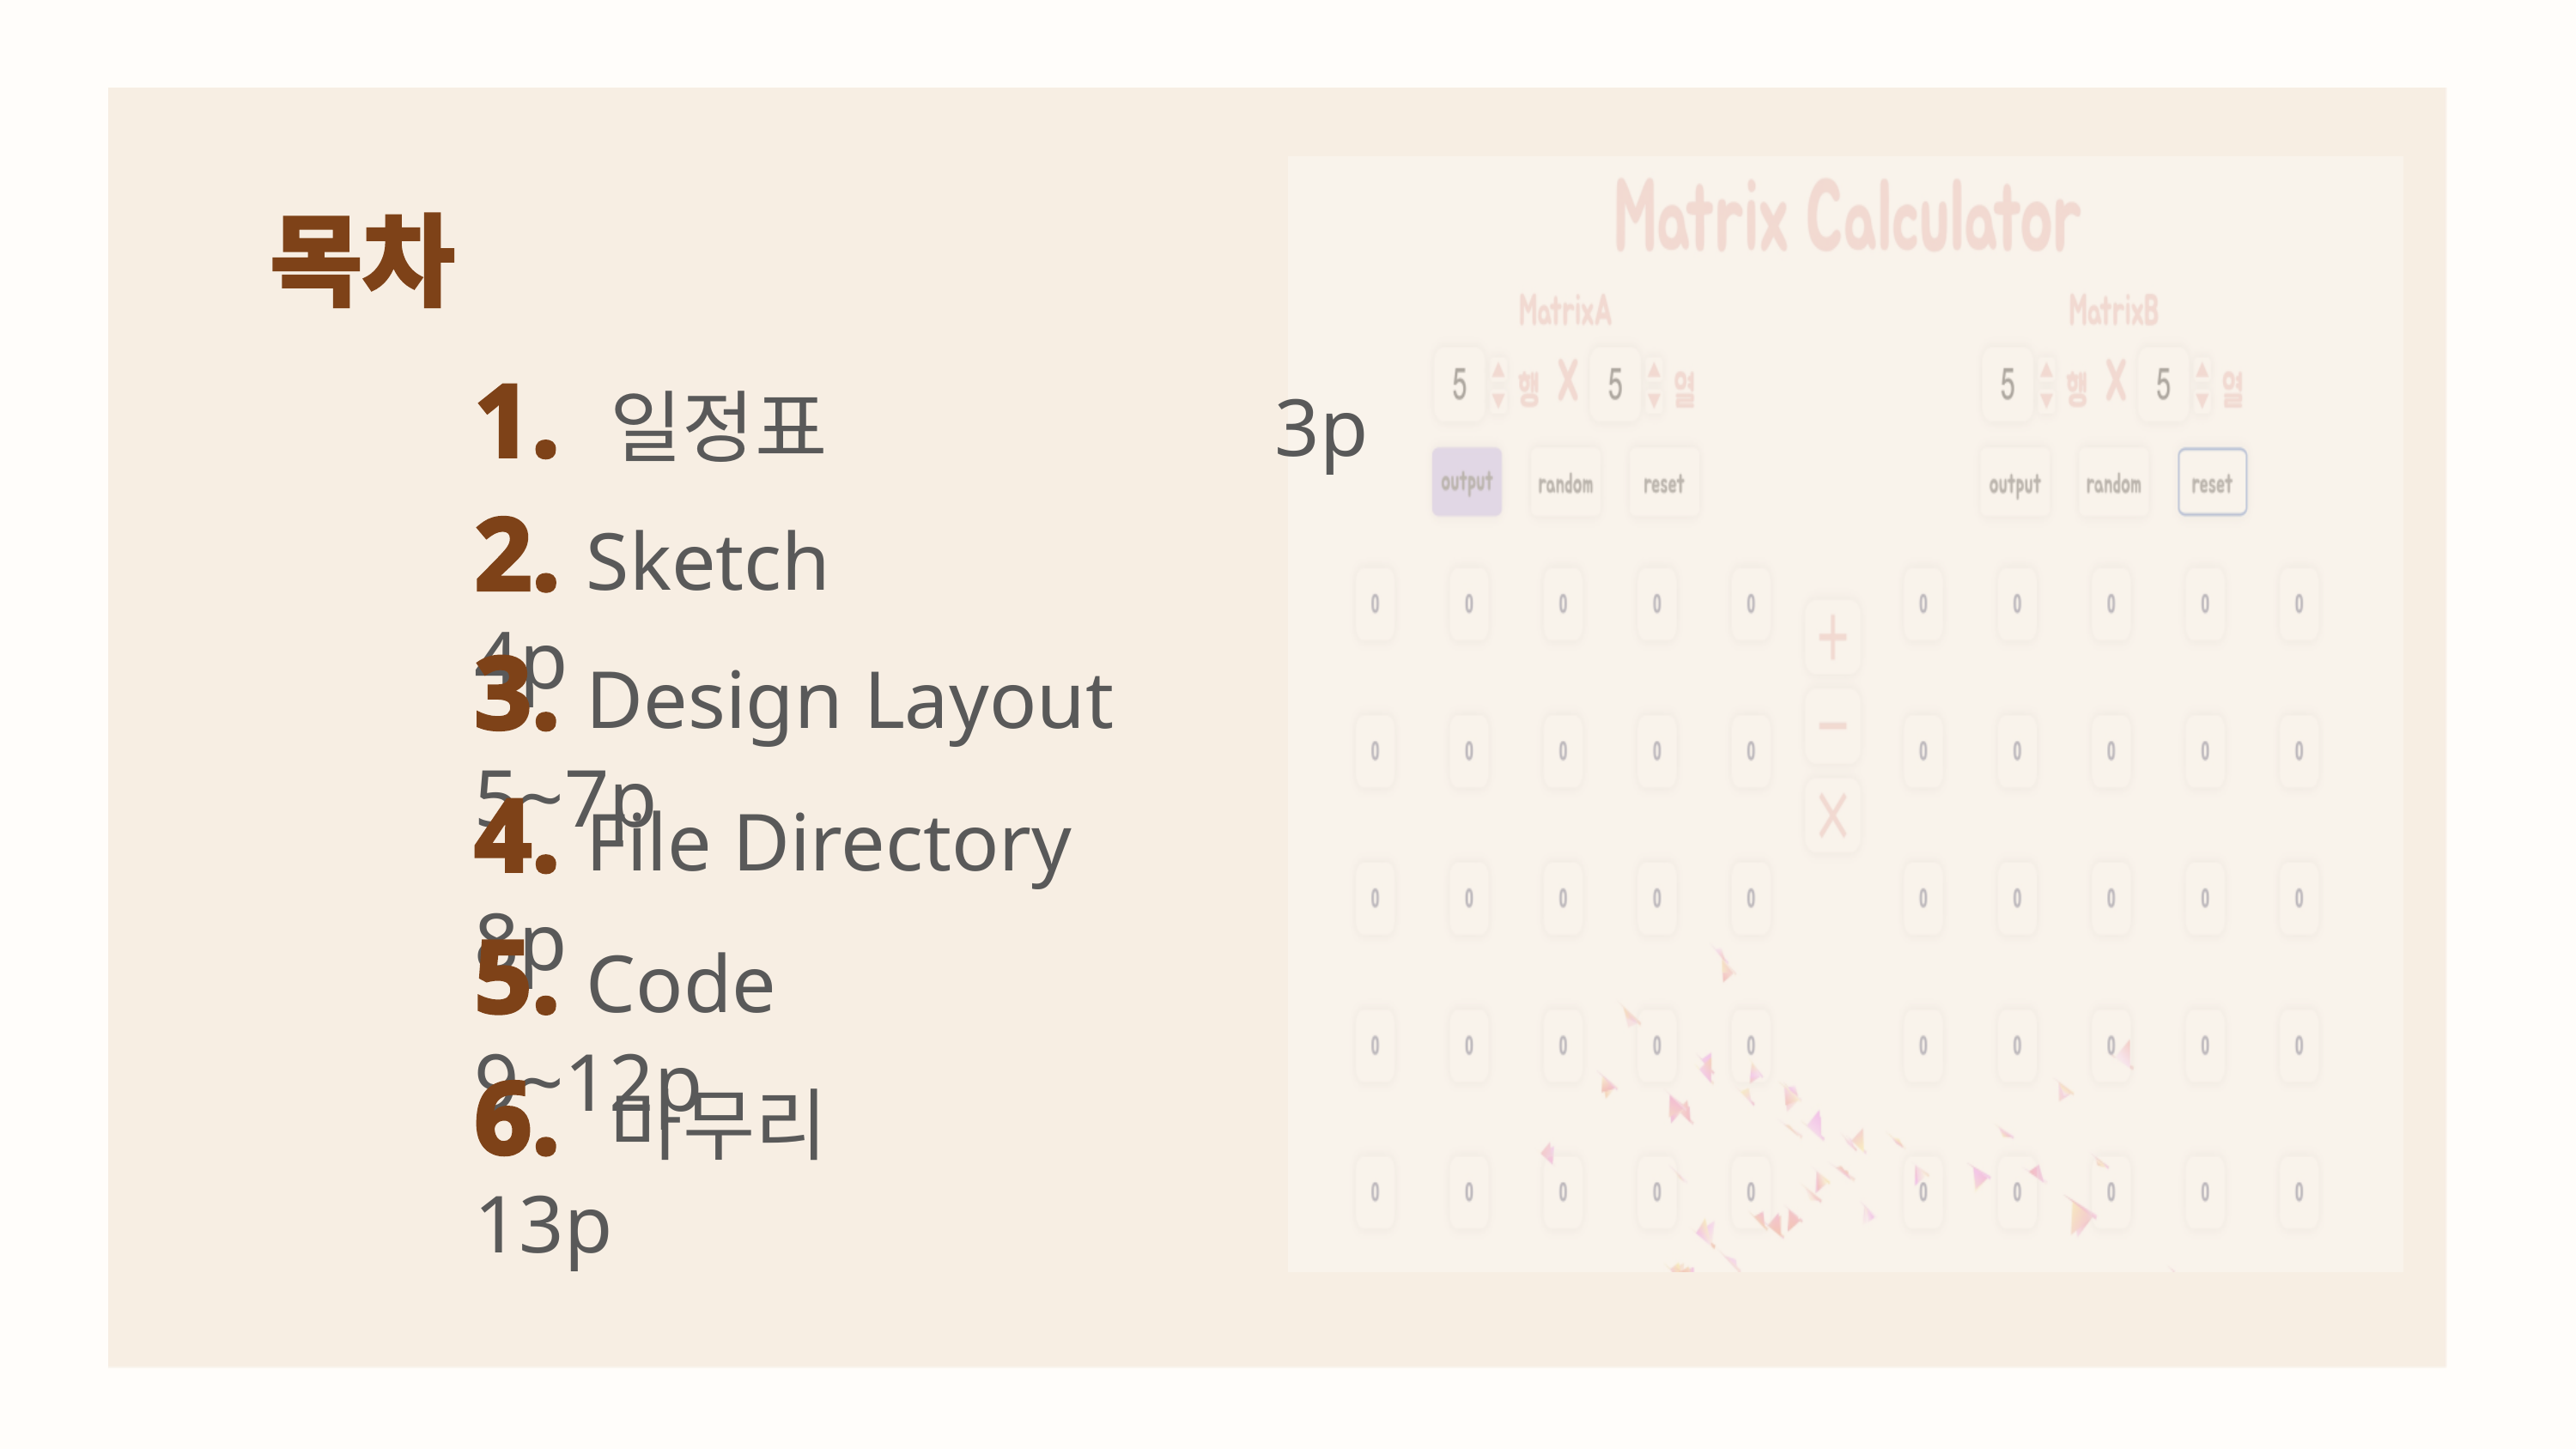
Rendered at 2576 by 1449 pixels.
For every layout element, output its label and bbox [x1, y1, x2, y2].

text_box [107, 88, 2448, 1368]
text_box [1287, 155, 2403, 1272]
